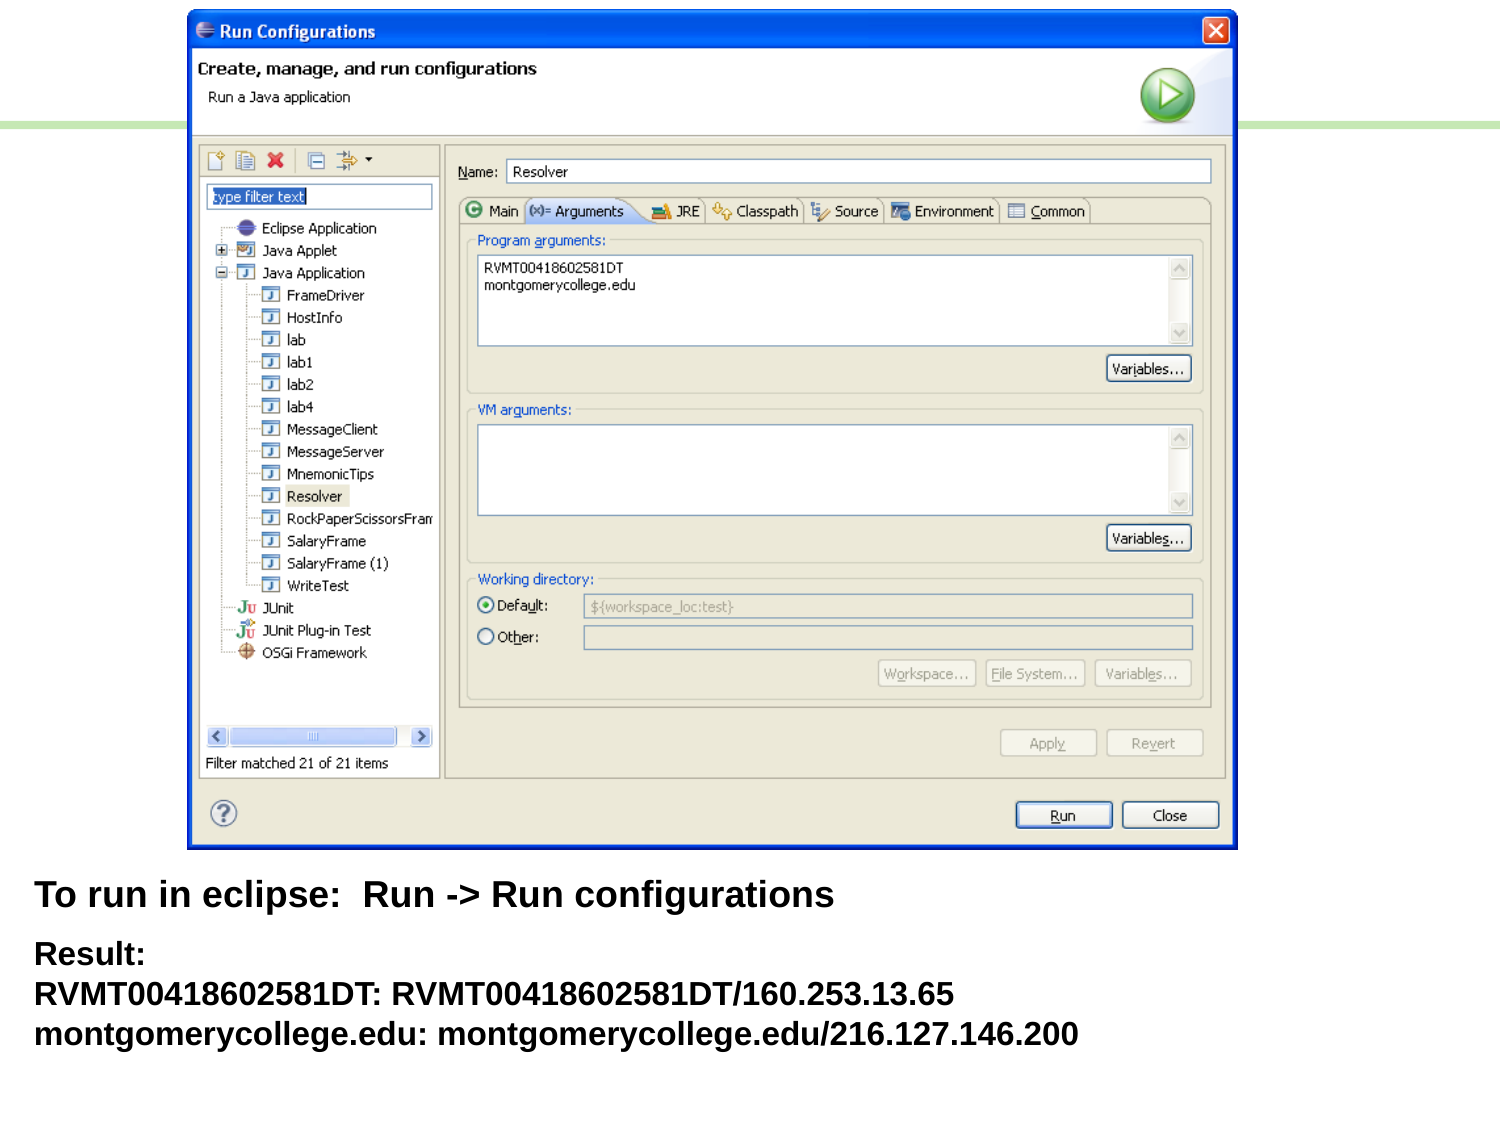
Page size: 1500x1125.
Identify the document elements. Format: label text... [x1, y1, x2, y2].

text_box Result: RVMT00418602581DT: RVMT00418602581DT/160.253.13.65 montgomerycollege.edu: montgomerycollege.edu/216.127.146.200 [18, 924, 1096, 1060]
picture [187, 9, 1238, 851]
text_box To run in eclipse: Run -> Run configurations [19, 862, 851, 923]
